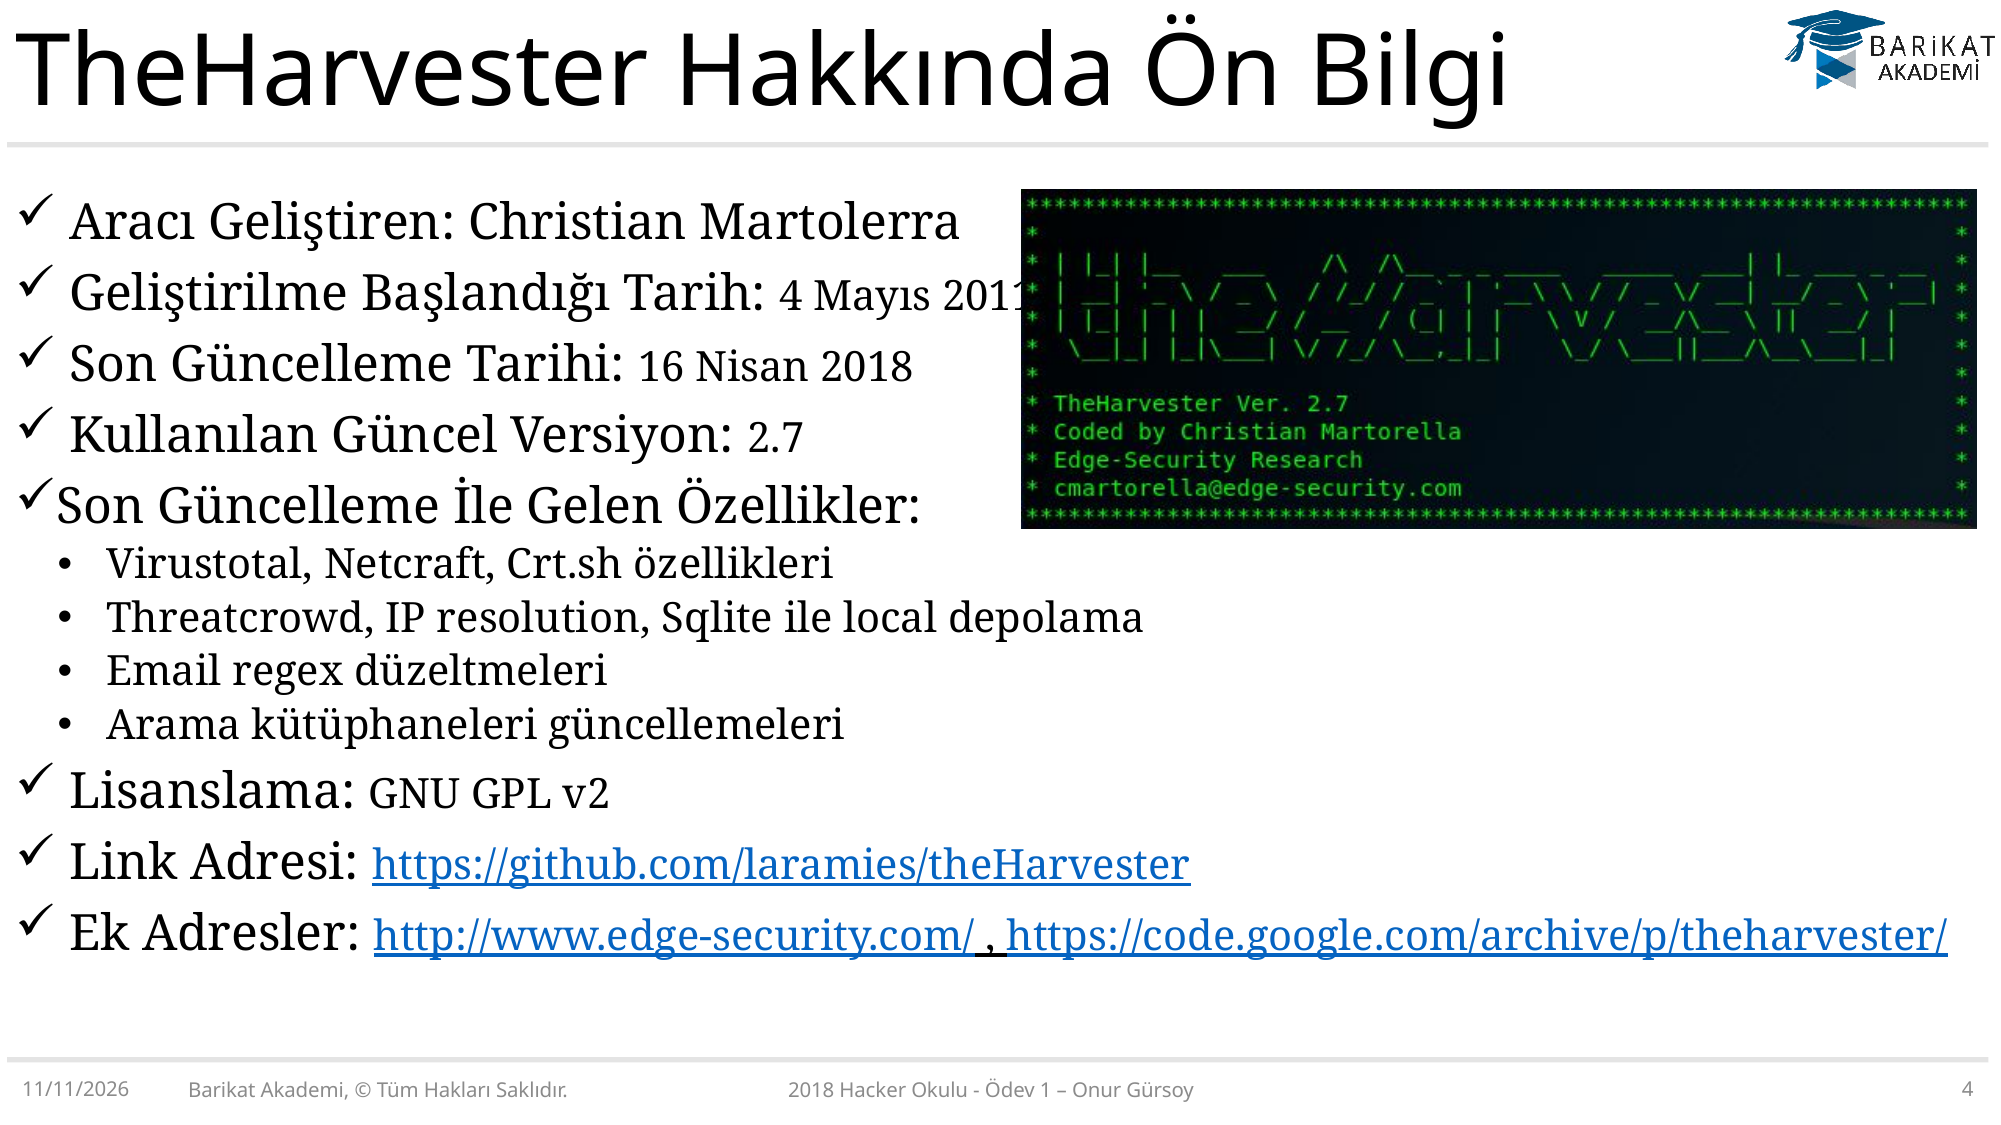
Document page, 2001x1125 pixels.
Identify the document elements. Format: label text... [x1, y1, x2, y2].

picture [1021, 189, 1977, 529]
slide_number 4 [1793, 1059, 1989, 1120]
list Aracı Geliştiren: Christian Martolerra Geliştirilme Başlandığı Tarih: 4 Mayıs 2011 Son Güncelleme Tarihi: 16 Nisan 2018 Kullanılan Güncel Versiyon: 2.7 Son Güncelleme İle Gelen Özellikler: Virustotal, Netcraft, Crt.sh özellikleri Threatcrowd, IP resolution, Sqlite ile local depolama Email regex düzeltmeleri Arama kütüphaneleri güncellemeleri Lisanslama: GNU GPL v2 Link Adresi: https://github.com/laramies/theHarvester Ek Adresler: http://www.edge-security.com/ , https://code.google.com/archive/p/theharvester/ [0, 189, 2000, 1125]
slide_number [7, 1059, 173, 1120]
title TheHarvester Hakkında Ön Bilgi [0, 2, 2000, 145]
footer Barikat Akademi, © Tüm Hakları Saklıdır. 2018 Hacker Okulu - Ödev 1 – Onur Gürsoy [173, 1059, 1782, 1120]
